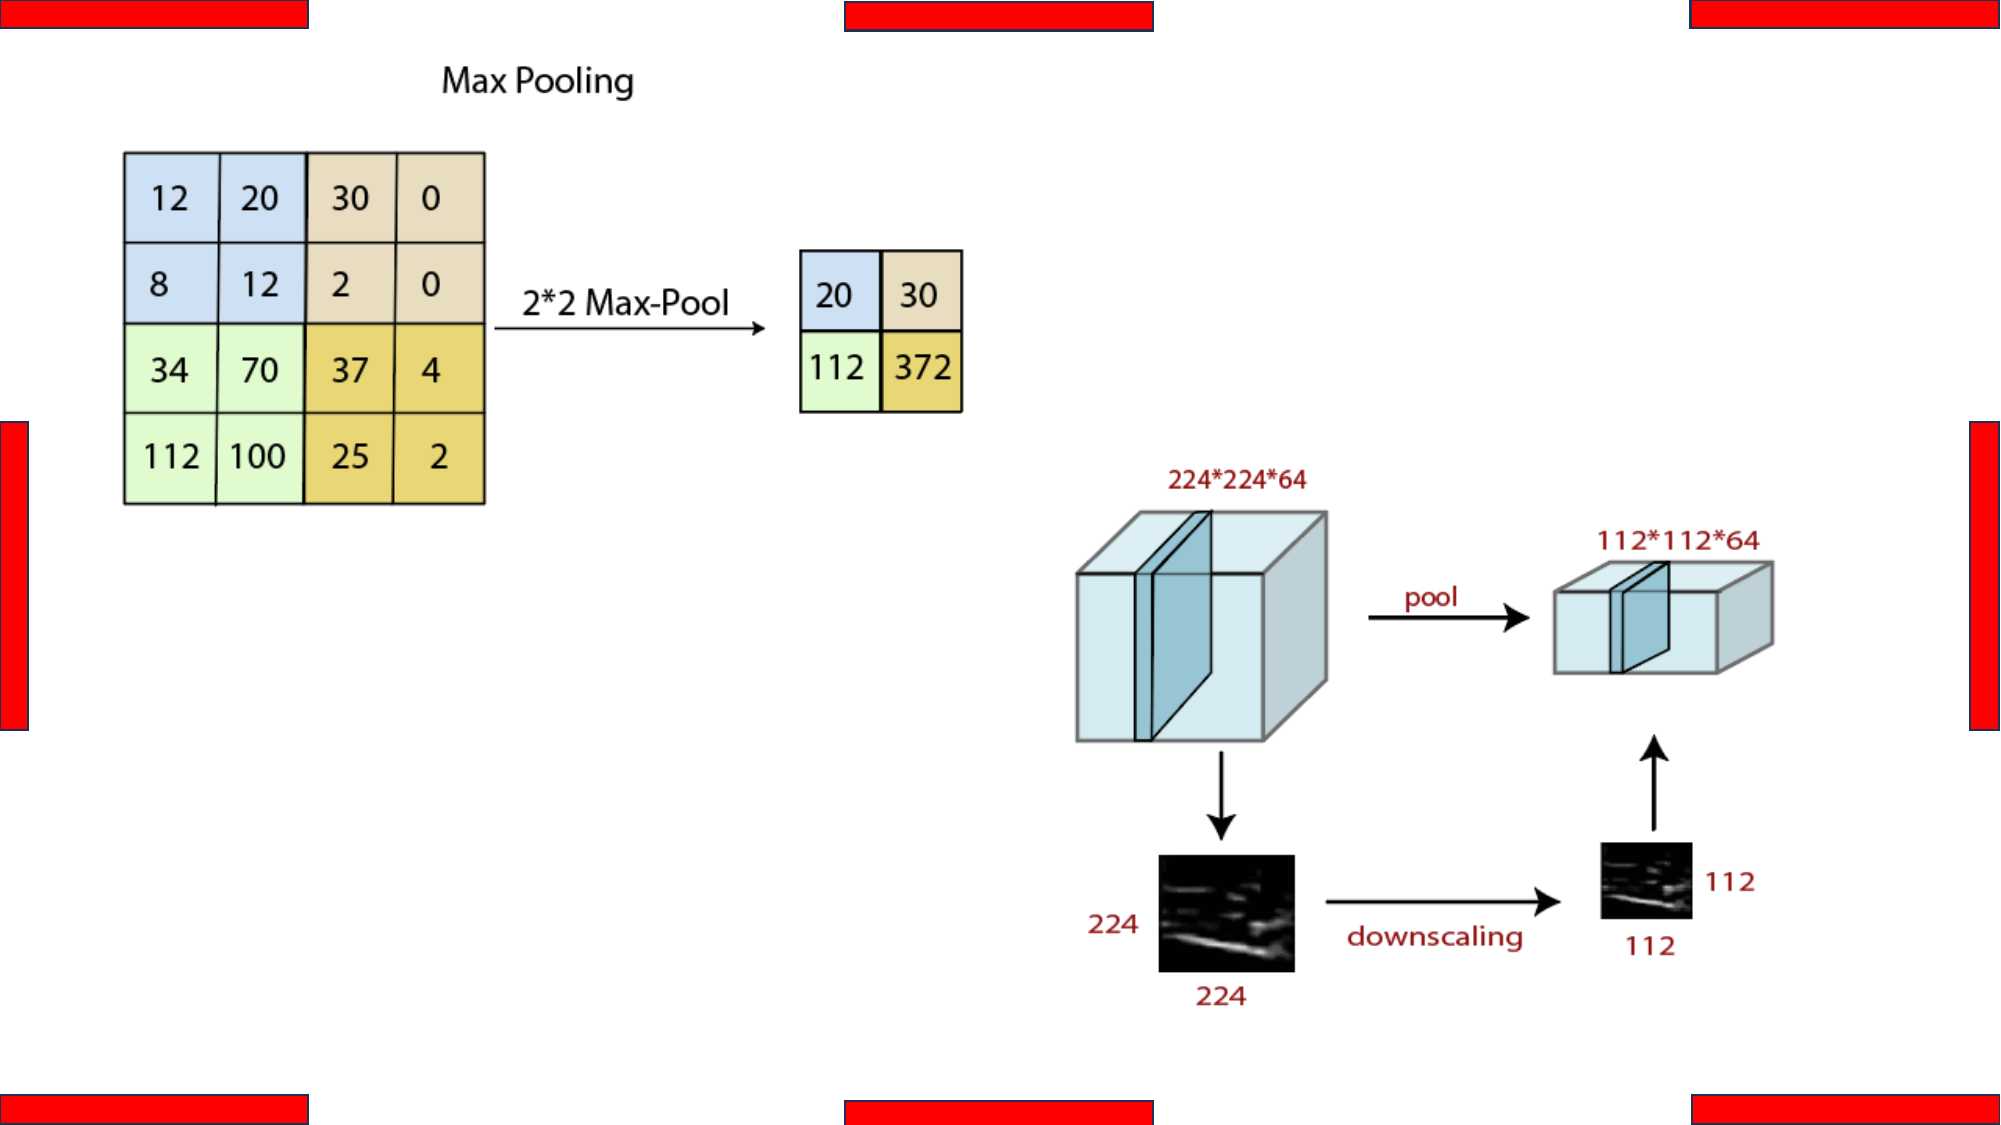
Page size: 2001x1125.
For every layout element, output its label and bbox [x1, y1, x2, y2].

text_box [1691, 1094, 2000, 1125]
text_box [844, 1100, 1154, 1125]
text_box [0, 421, 29, 731]
text_box [0, 0, 309, 29]
text_box [1969, 421, 2000, 731]
text_box [0, 1094, 309, 1125]
picture [107, 51, 984, 511]
picture [1062, 442, 1782, 1018]
text_box [844, 1, 1154, 32]
text_box [1689, 0, 2000, 29]
